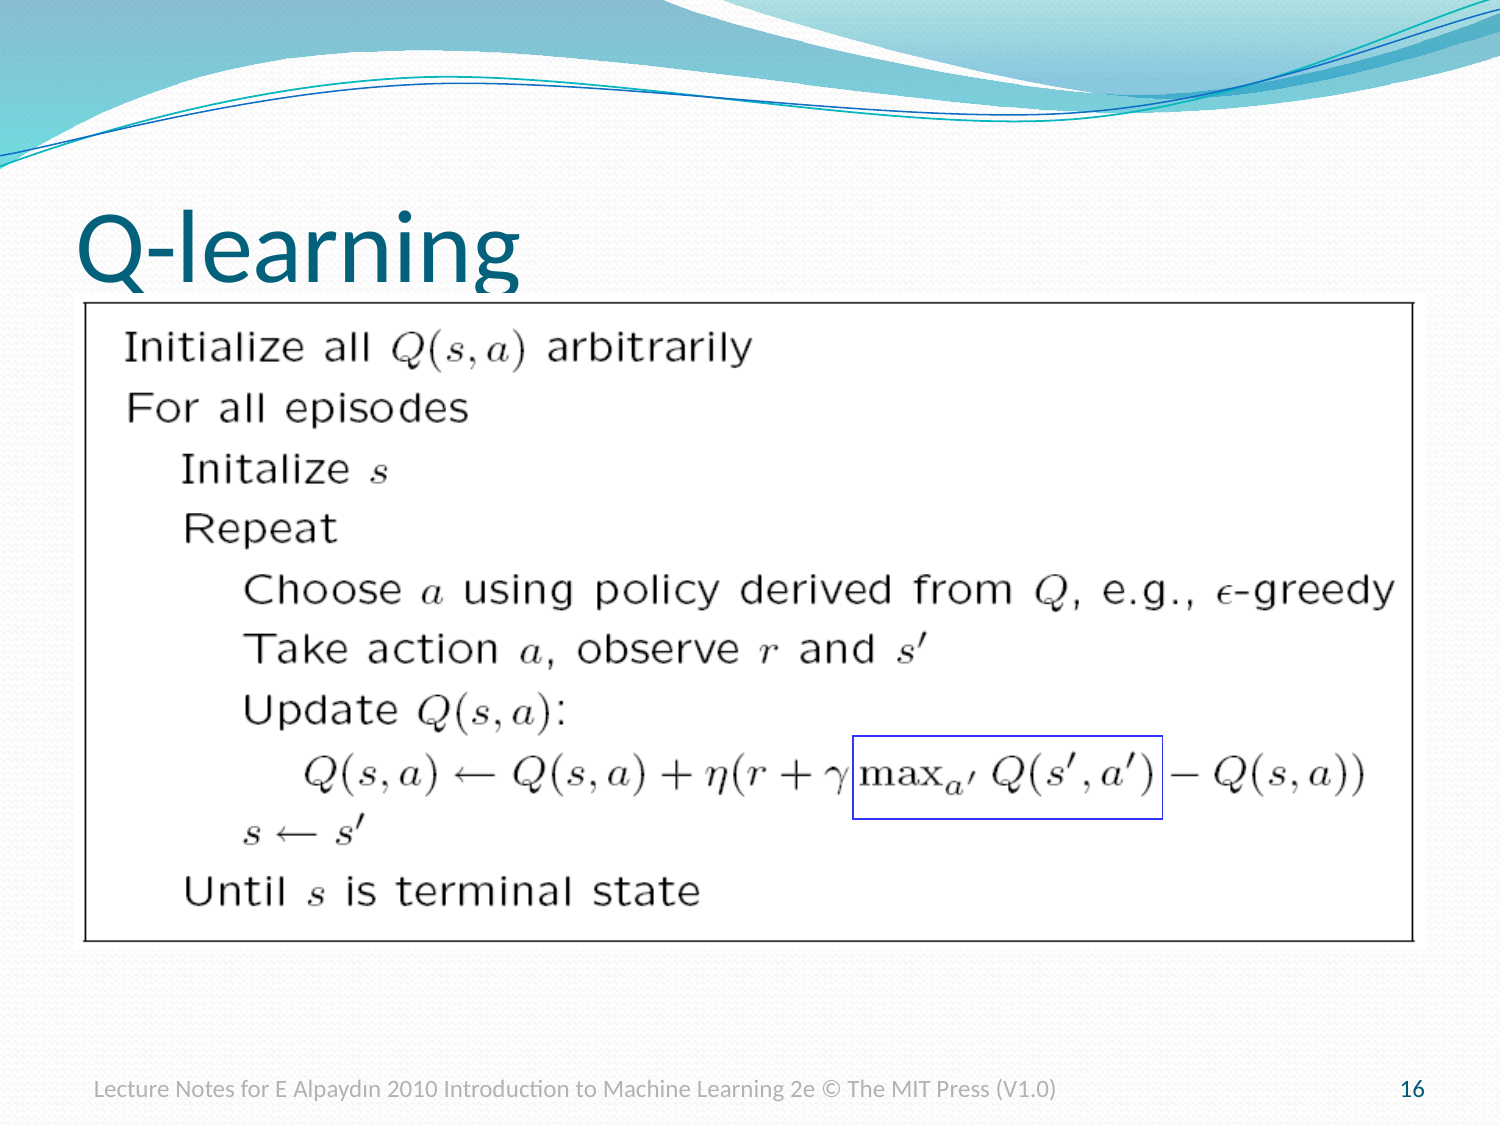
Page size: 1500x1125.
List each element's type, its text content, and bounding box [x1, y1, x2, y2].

title Q-learning [75, 115, 1438, 303]
footer Lecture Notes for E Alpaydın 2010 Introduction to Machine Learning 2e © The MIT Press (V1.0) [93, 1042, 1254, 1103]
slide_number 16 [1299, 1042, 1425, 1103]
picture [73, 293, 1426, 951]
